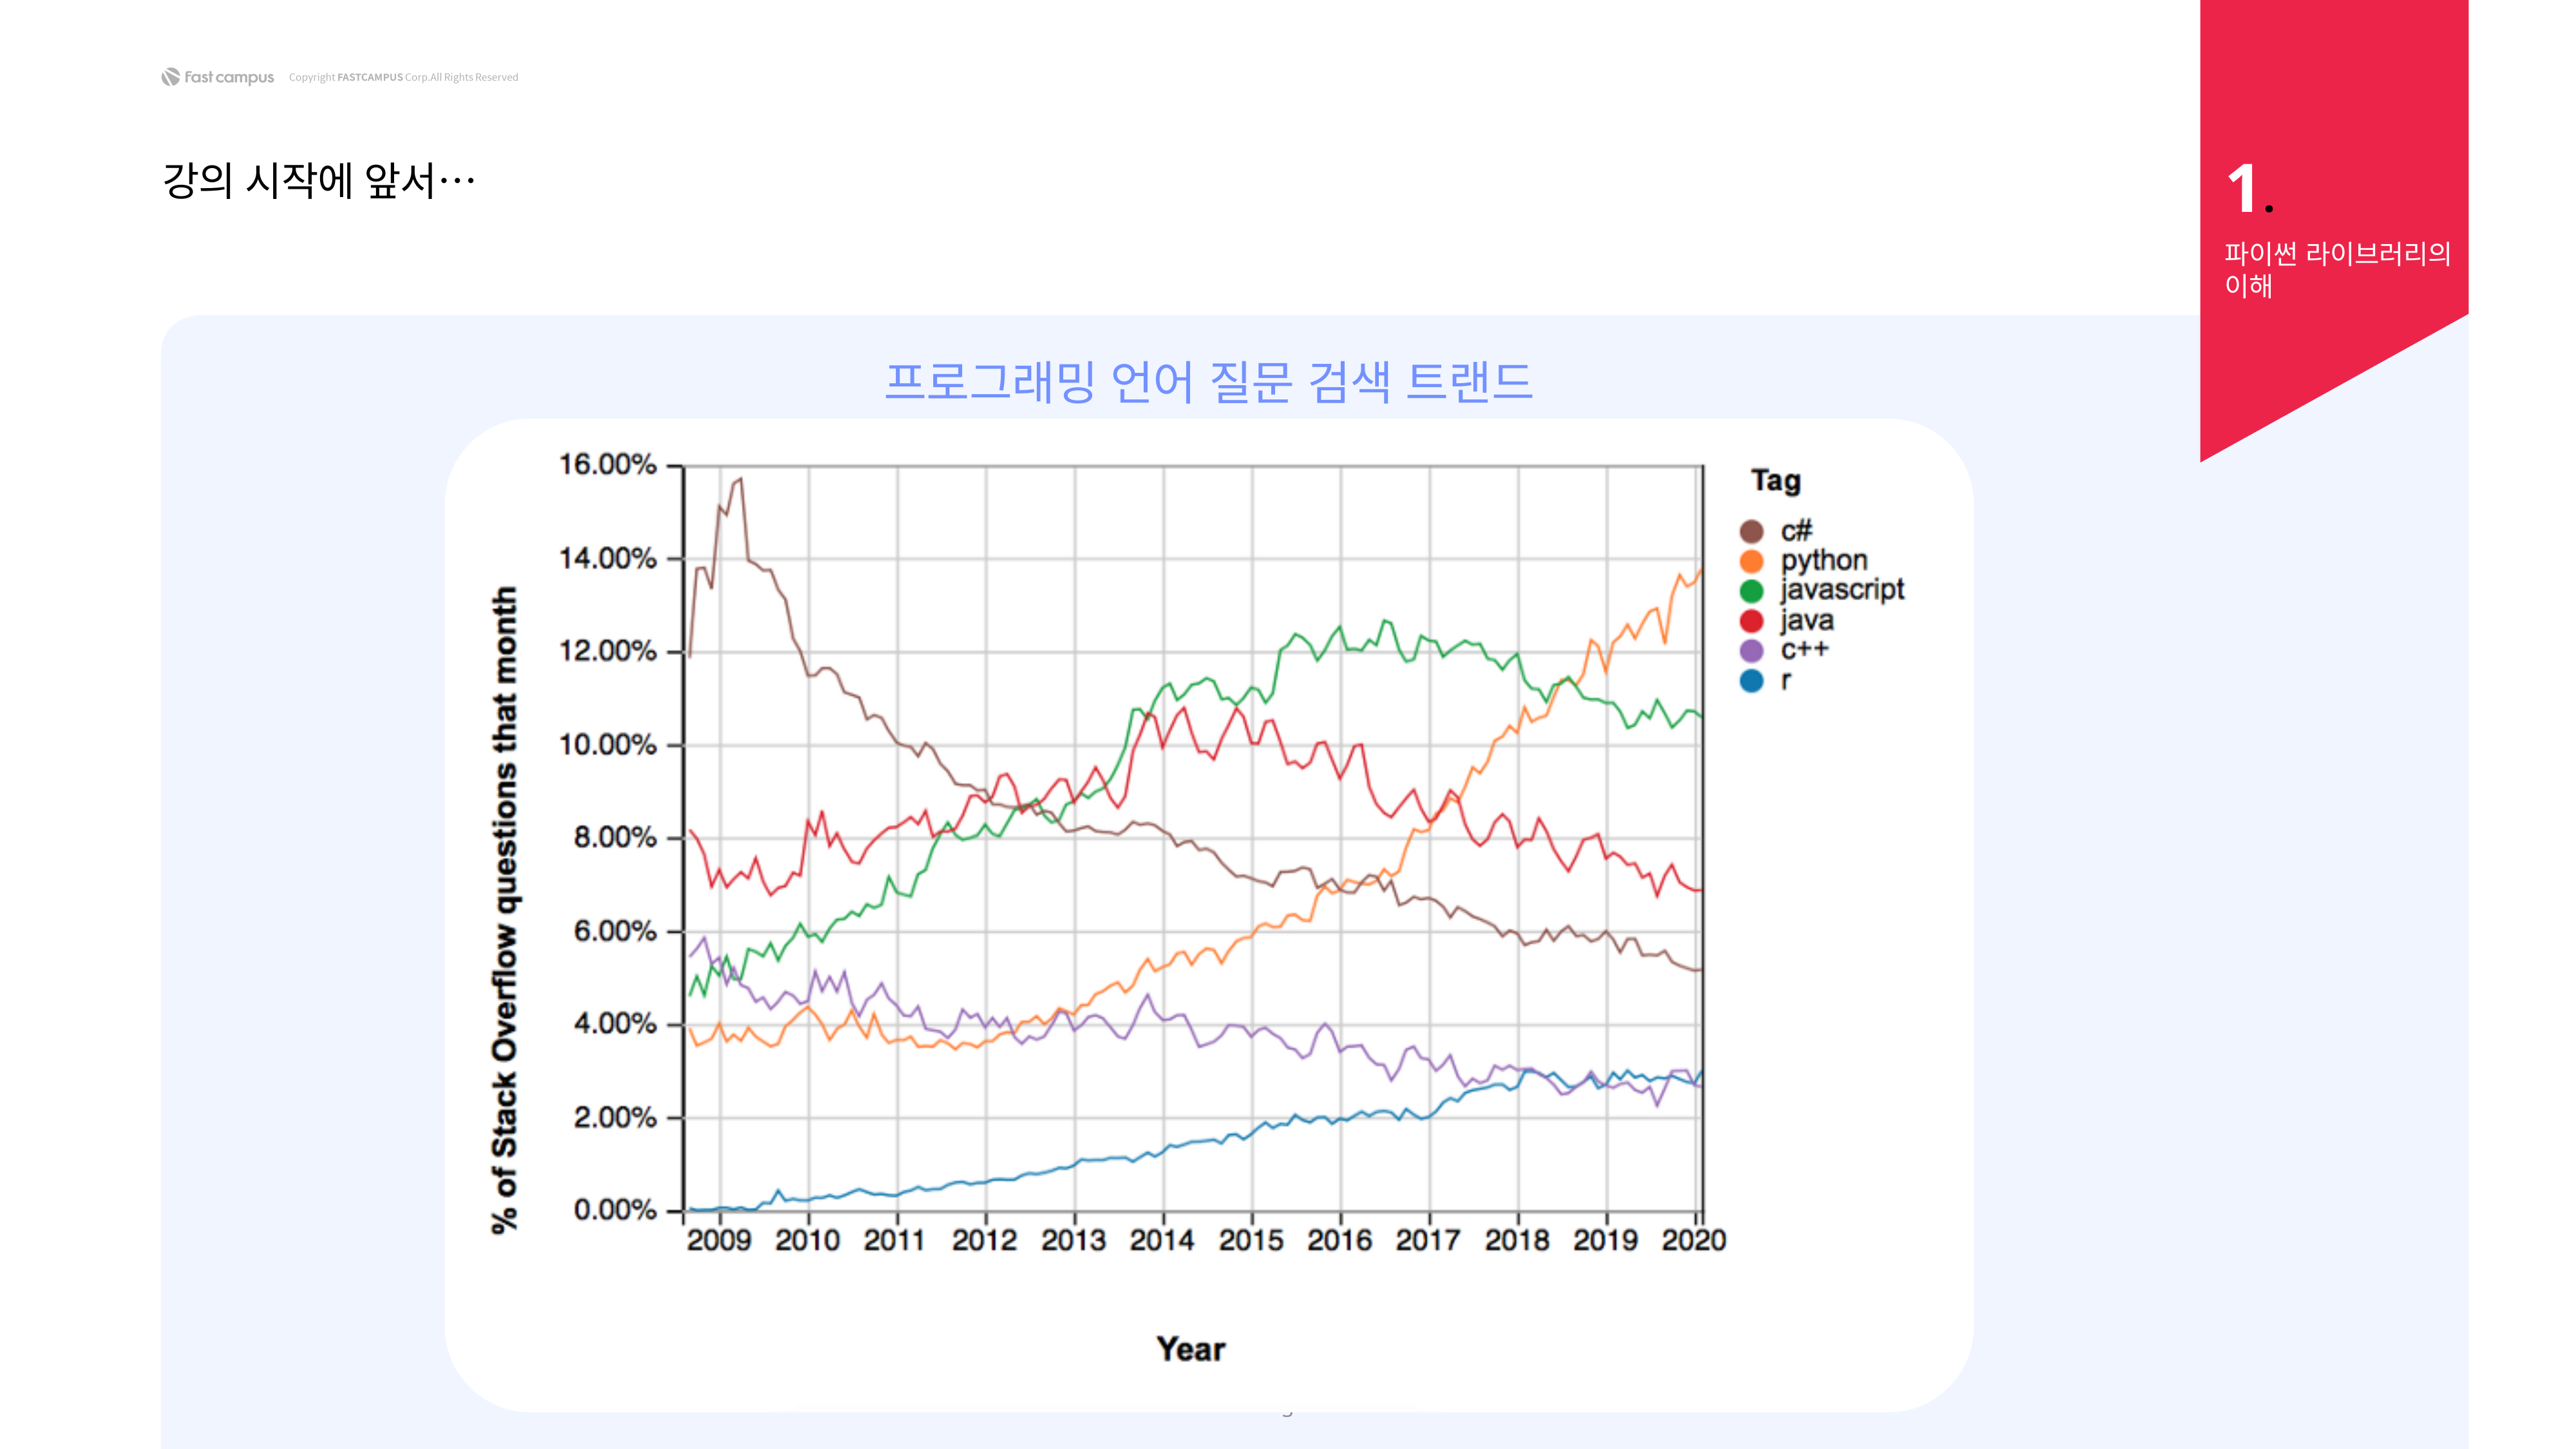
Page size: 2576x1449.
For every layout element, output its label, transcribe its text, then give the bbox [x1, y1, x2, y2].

text_box 강의 시작에 앞서… [160, 154, 631, 205]
picture [0, 0, 2576, 1449]
text_box 파이썬 라이브러리의 이해 [2200, 232, 2469, 308]
text_box 1. [2200, 148, 2469, 232]
slide_number 3 [998, 1413, 1578, 1449]
text_box 프로그래밍 언어 질문 검색 트랜드 [833, 352, 1586, 412]
